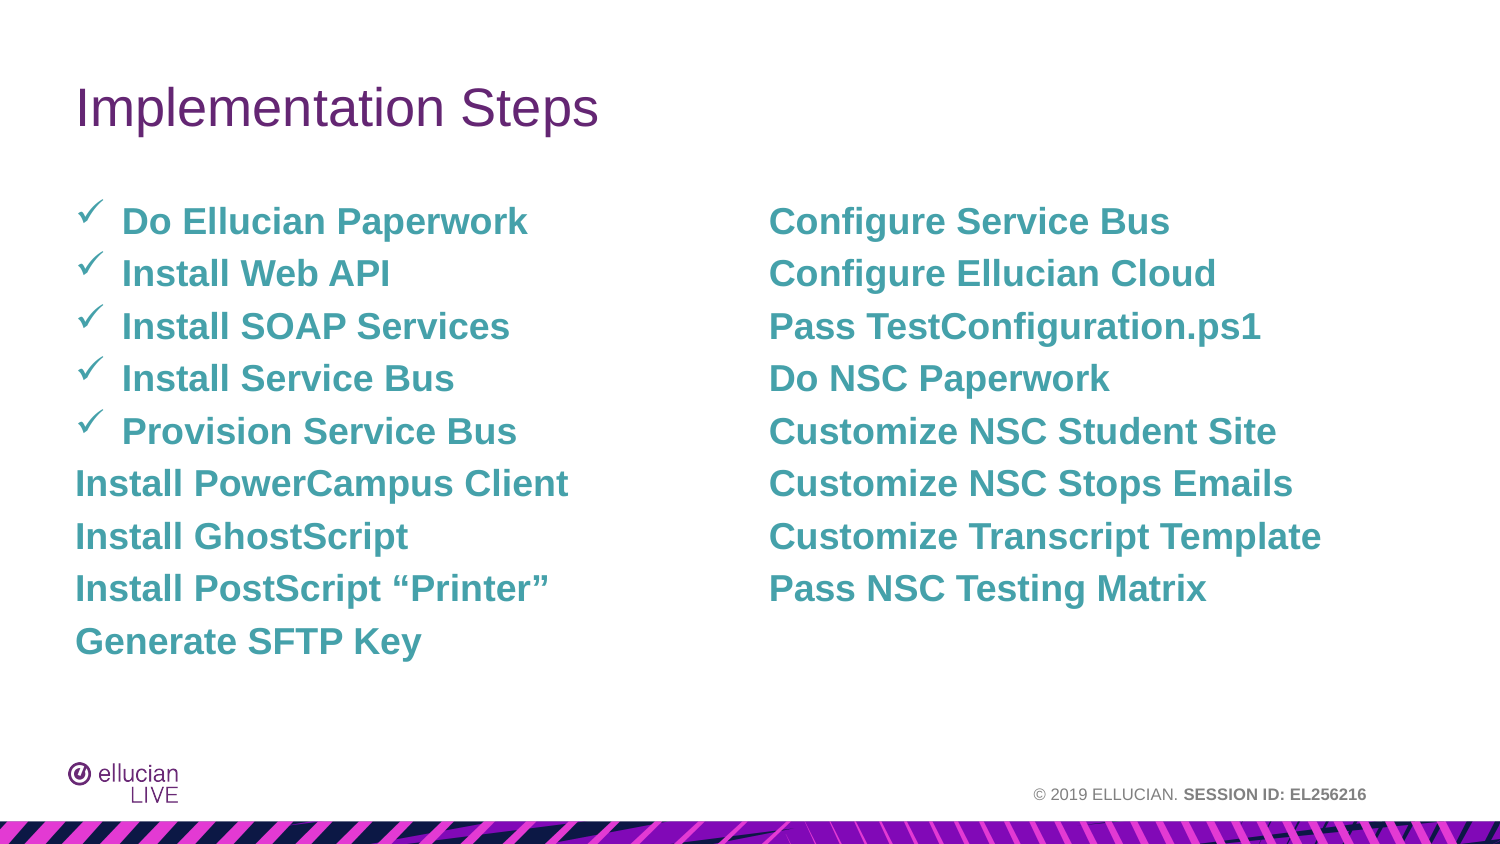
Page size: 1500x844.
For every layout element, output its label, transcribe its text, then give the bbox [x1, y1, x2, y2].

picture [0, 820, 1500, 844]
list Do Ellucian Paperwork Install Web API Install SOAP Services Install Service Bus Provision Service Bus Install PowerCampus Client Install GhostScript Install PostScript “Printer” Generate SFTP Key [75, 196, 732, 732]
title Implementation Steps [75, 71, 1425, 144]
list Configure Service Bus Configure Ellucian Cloud Pass TestConfiguration.ps1 Do NSC Paperwork Customize NSC Student Site Customize NSC Stops Emails Customize Transcript Template Pass NSC Testing Matrix [768, 196, 1426, 732]
picture [68, 762, 178, 803]
